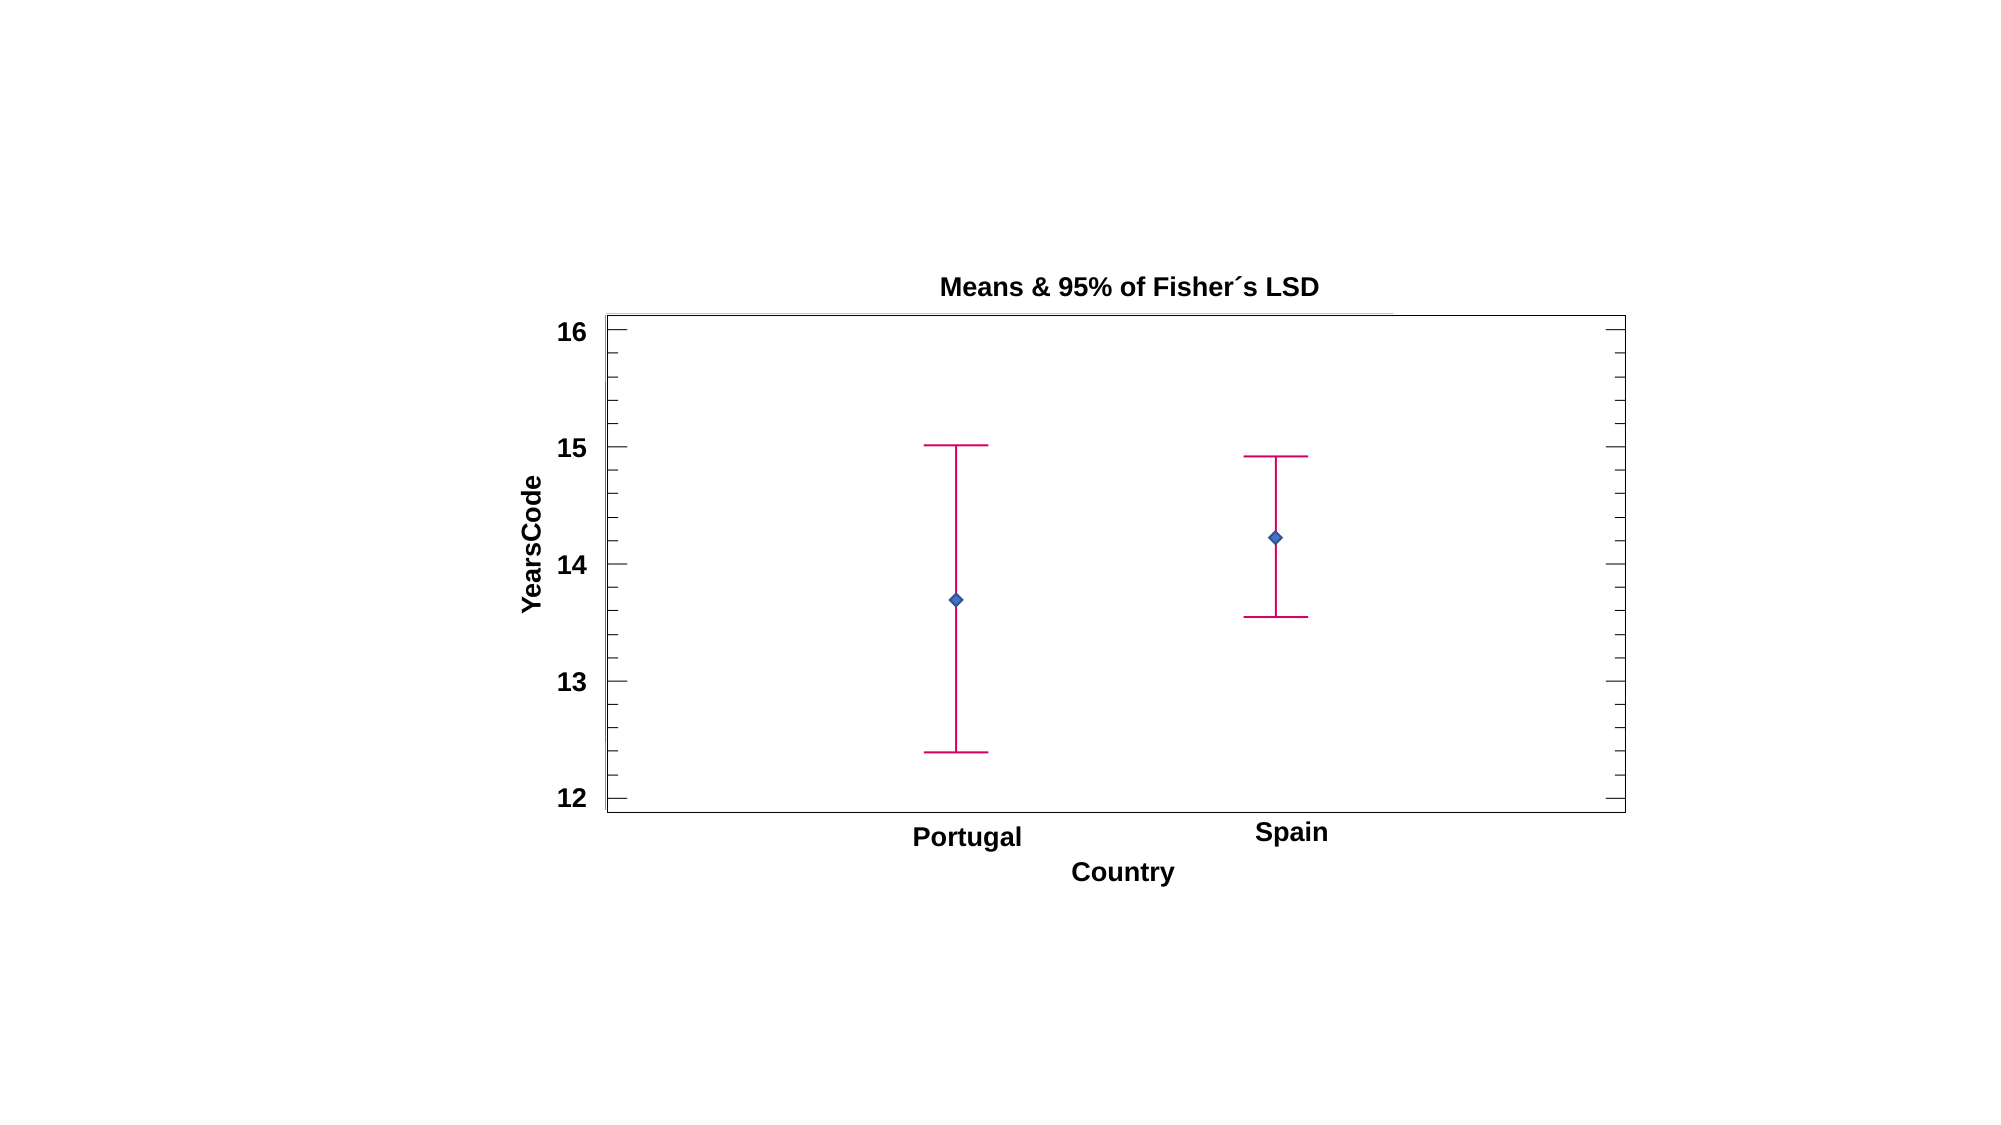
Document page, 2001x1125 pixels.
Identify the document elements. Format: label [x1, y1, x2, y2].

picture [606, 314, 1627, 815]
text_box [330, 142, 1670, 982]
